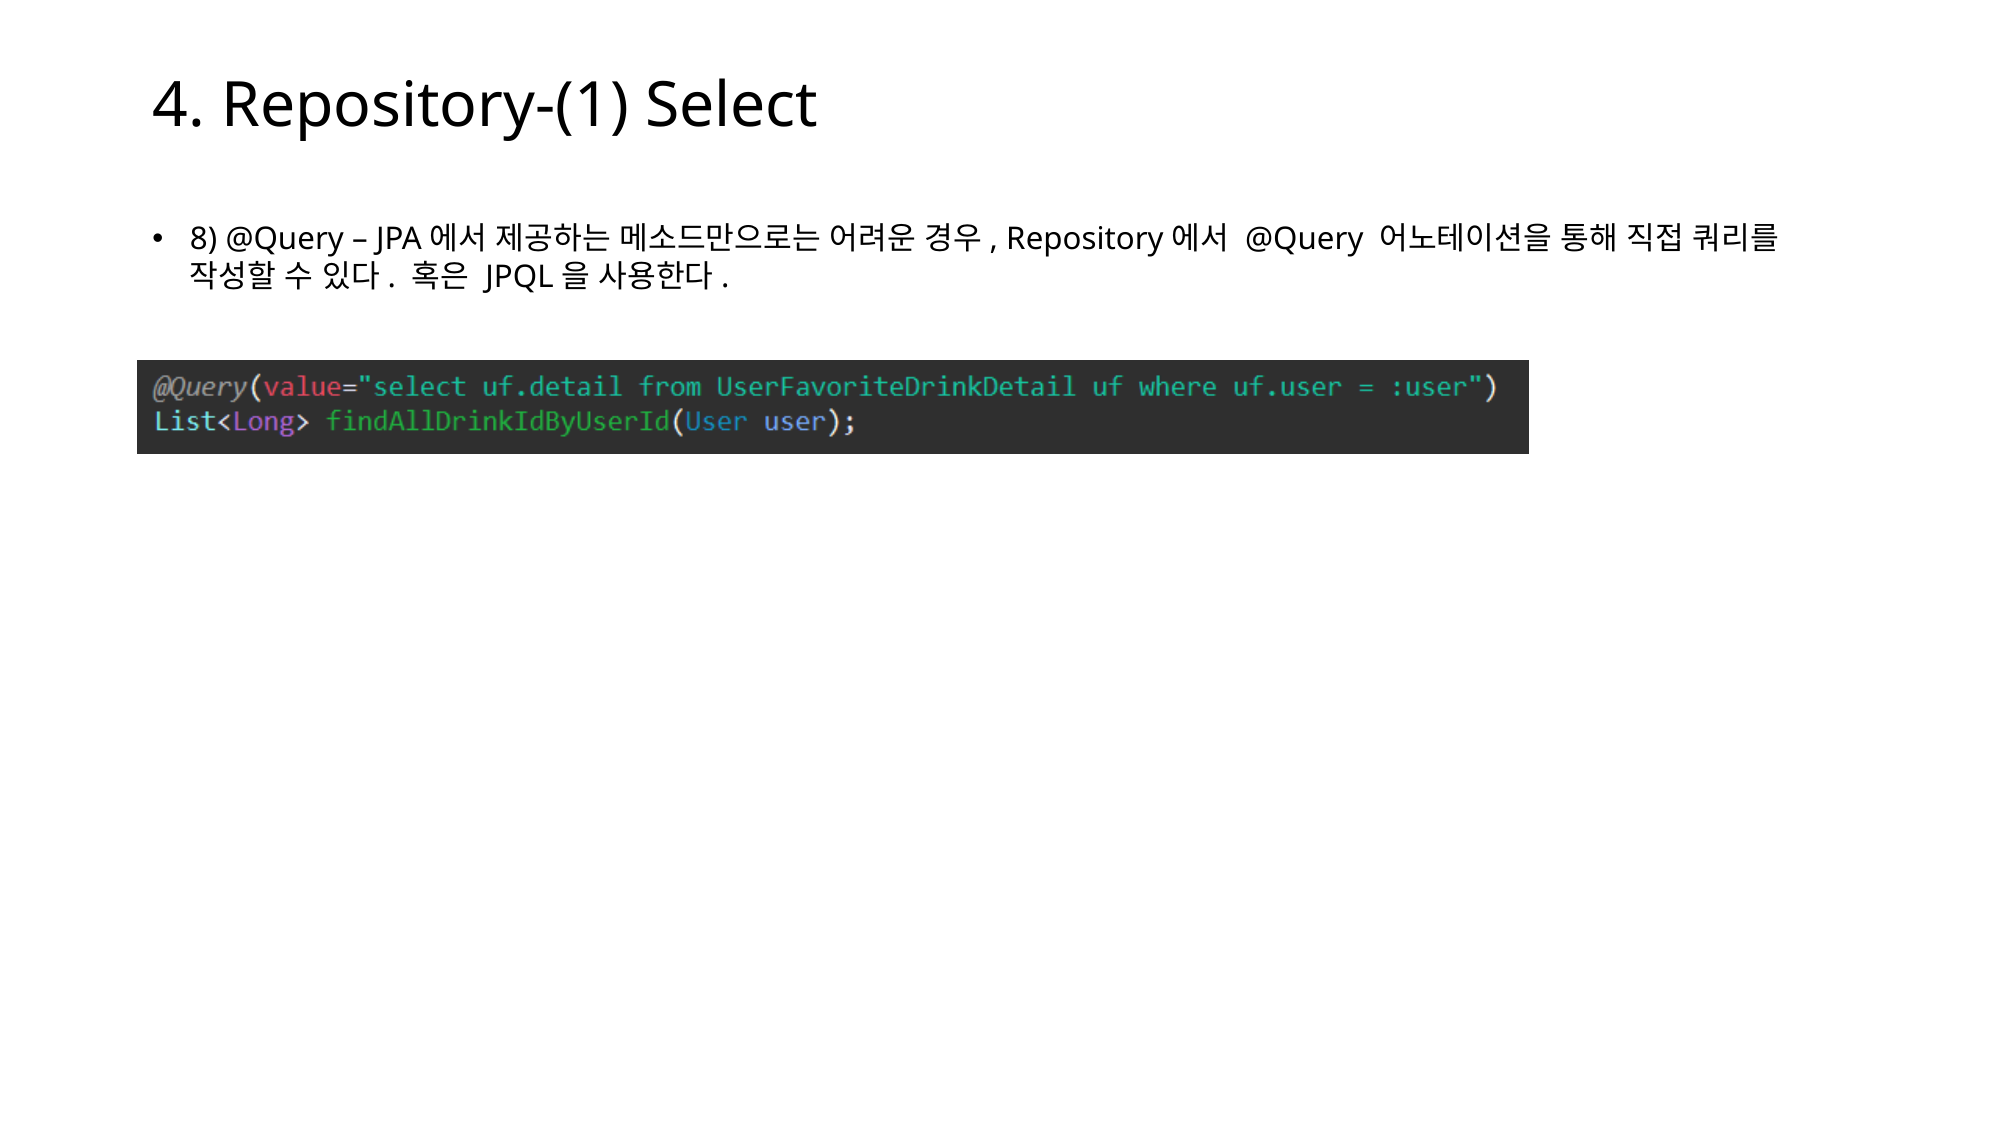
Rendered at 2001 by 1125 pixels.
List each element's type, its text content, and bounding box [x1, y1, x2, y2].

title 4. Repository-(1) Select [137, 59, 1863, 152]
list 8) @Query – JPA에서 제공하는 메소드만으로는 어려운 경우, Repository에서 @Query 어노테이션을 통해 직접 쿼리를 작성할 수 있다. 혹은 JPQL을 사용한다. [137, 152, 1863, 1091]
picture [137, 359, 1529, 454]
